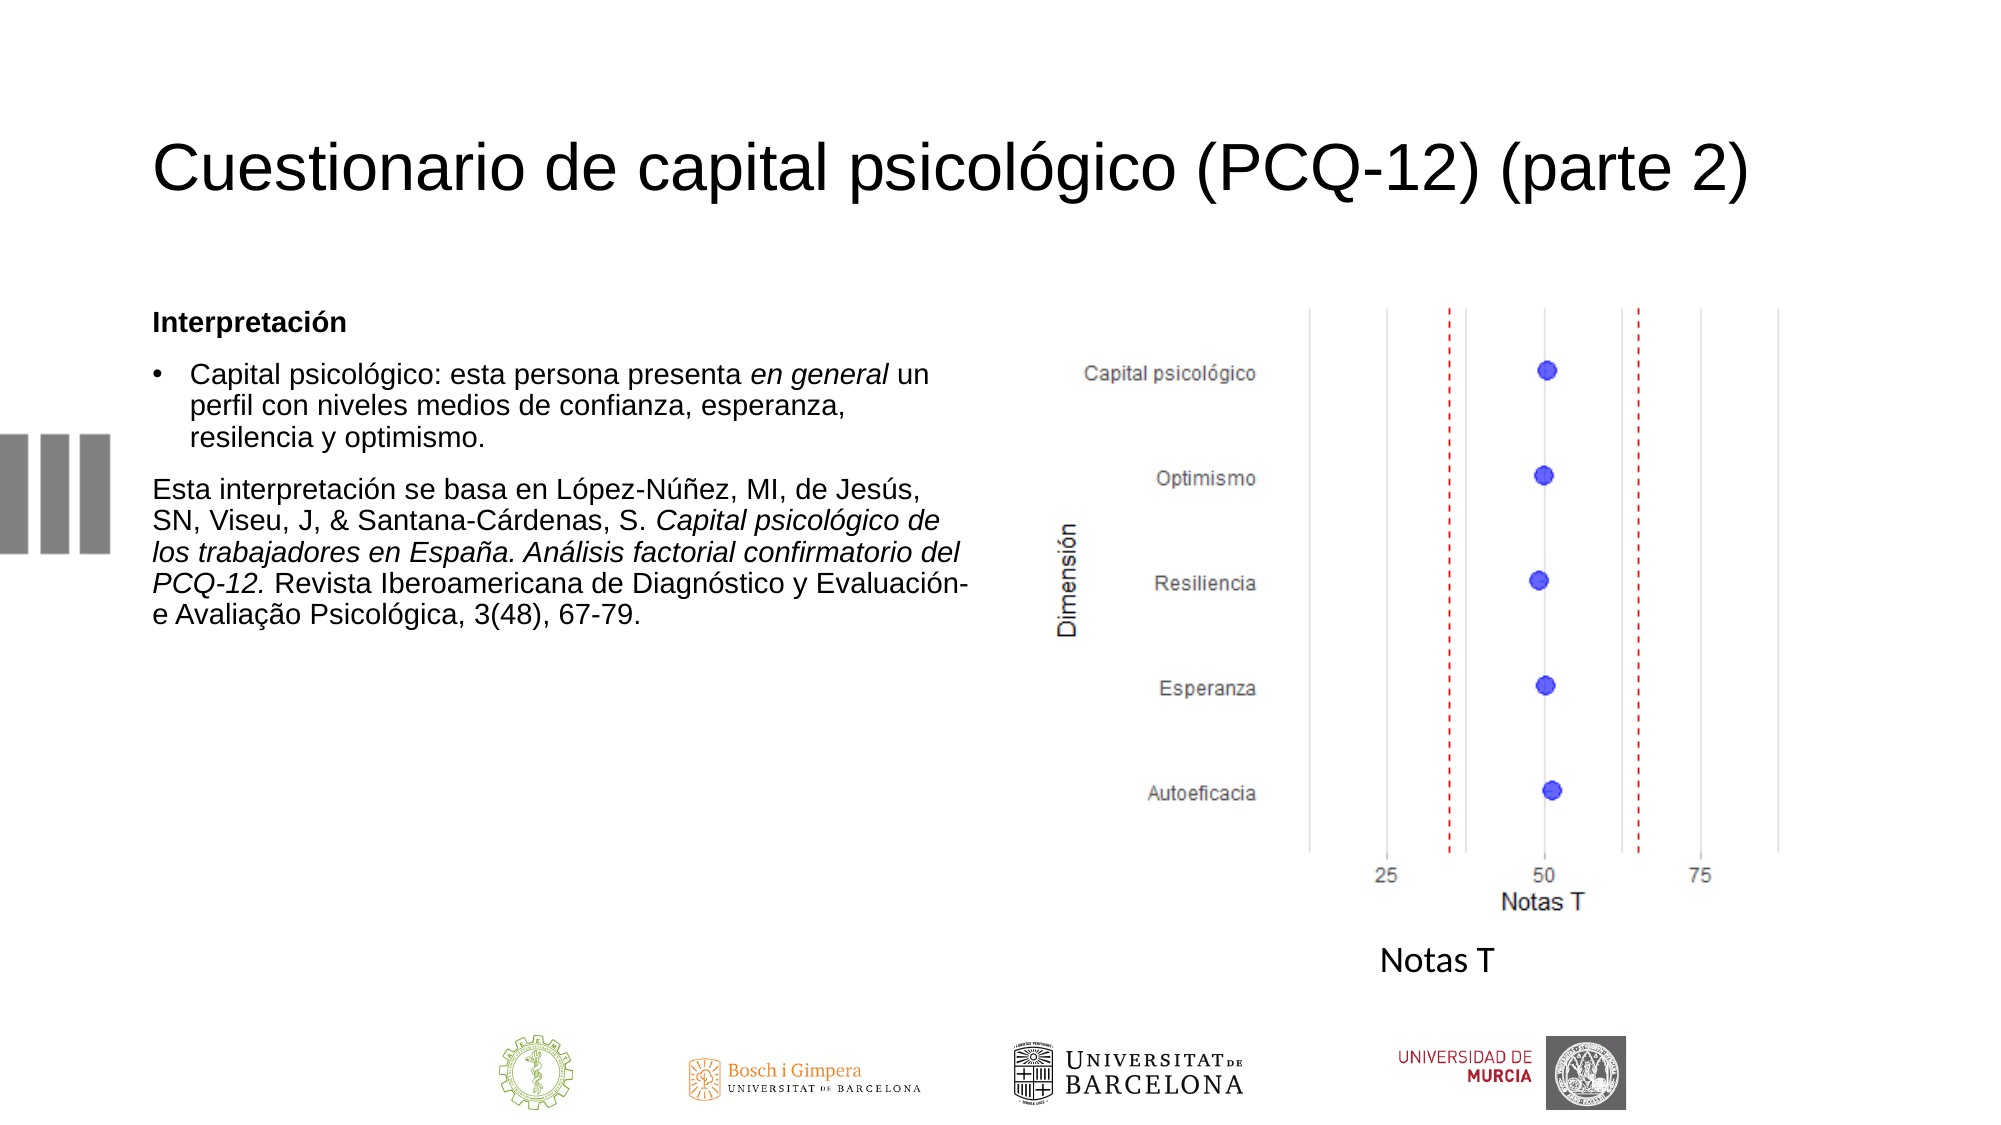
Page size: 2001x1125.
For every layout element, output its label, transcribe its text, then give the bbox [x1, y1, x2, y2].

picture [1014, 1042, 1243, 1105]
picture [1331, 1036, 1627, 1110]
picture [0, 420, 123, 563]
text_box Notas T [1012, 927, 1863, 1011]
picture [499, 1035, 573, 1110]
picture [1043, 297, 1832, 928]
title Cuestionario de capital psicológico (PCQ-12) (parte 2) [137, 59, 1863, 278]
picture [684, 1031, 926, 1125]
list Interpretación Capital psicológico: esta persona presenta en general un perfil con niveles medios de confianza, esperanza, resilencia y optimismo. Esta interpretación se basa en López-Núñez, MI, de Jesús, SN, Viseu, J, & Santana-Cárdenas, S. Capital psicológico de los trabajadores en España. Análisis factorial confirmatorio del PCQ-12. Revista Iberoamericana de Diagnóstico y Evaluación-e Avaliação Psicológica, 3(48), 67-79. [137, 299, 988, 1014]
